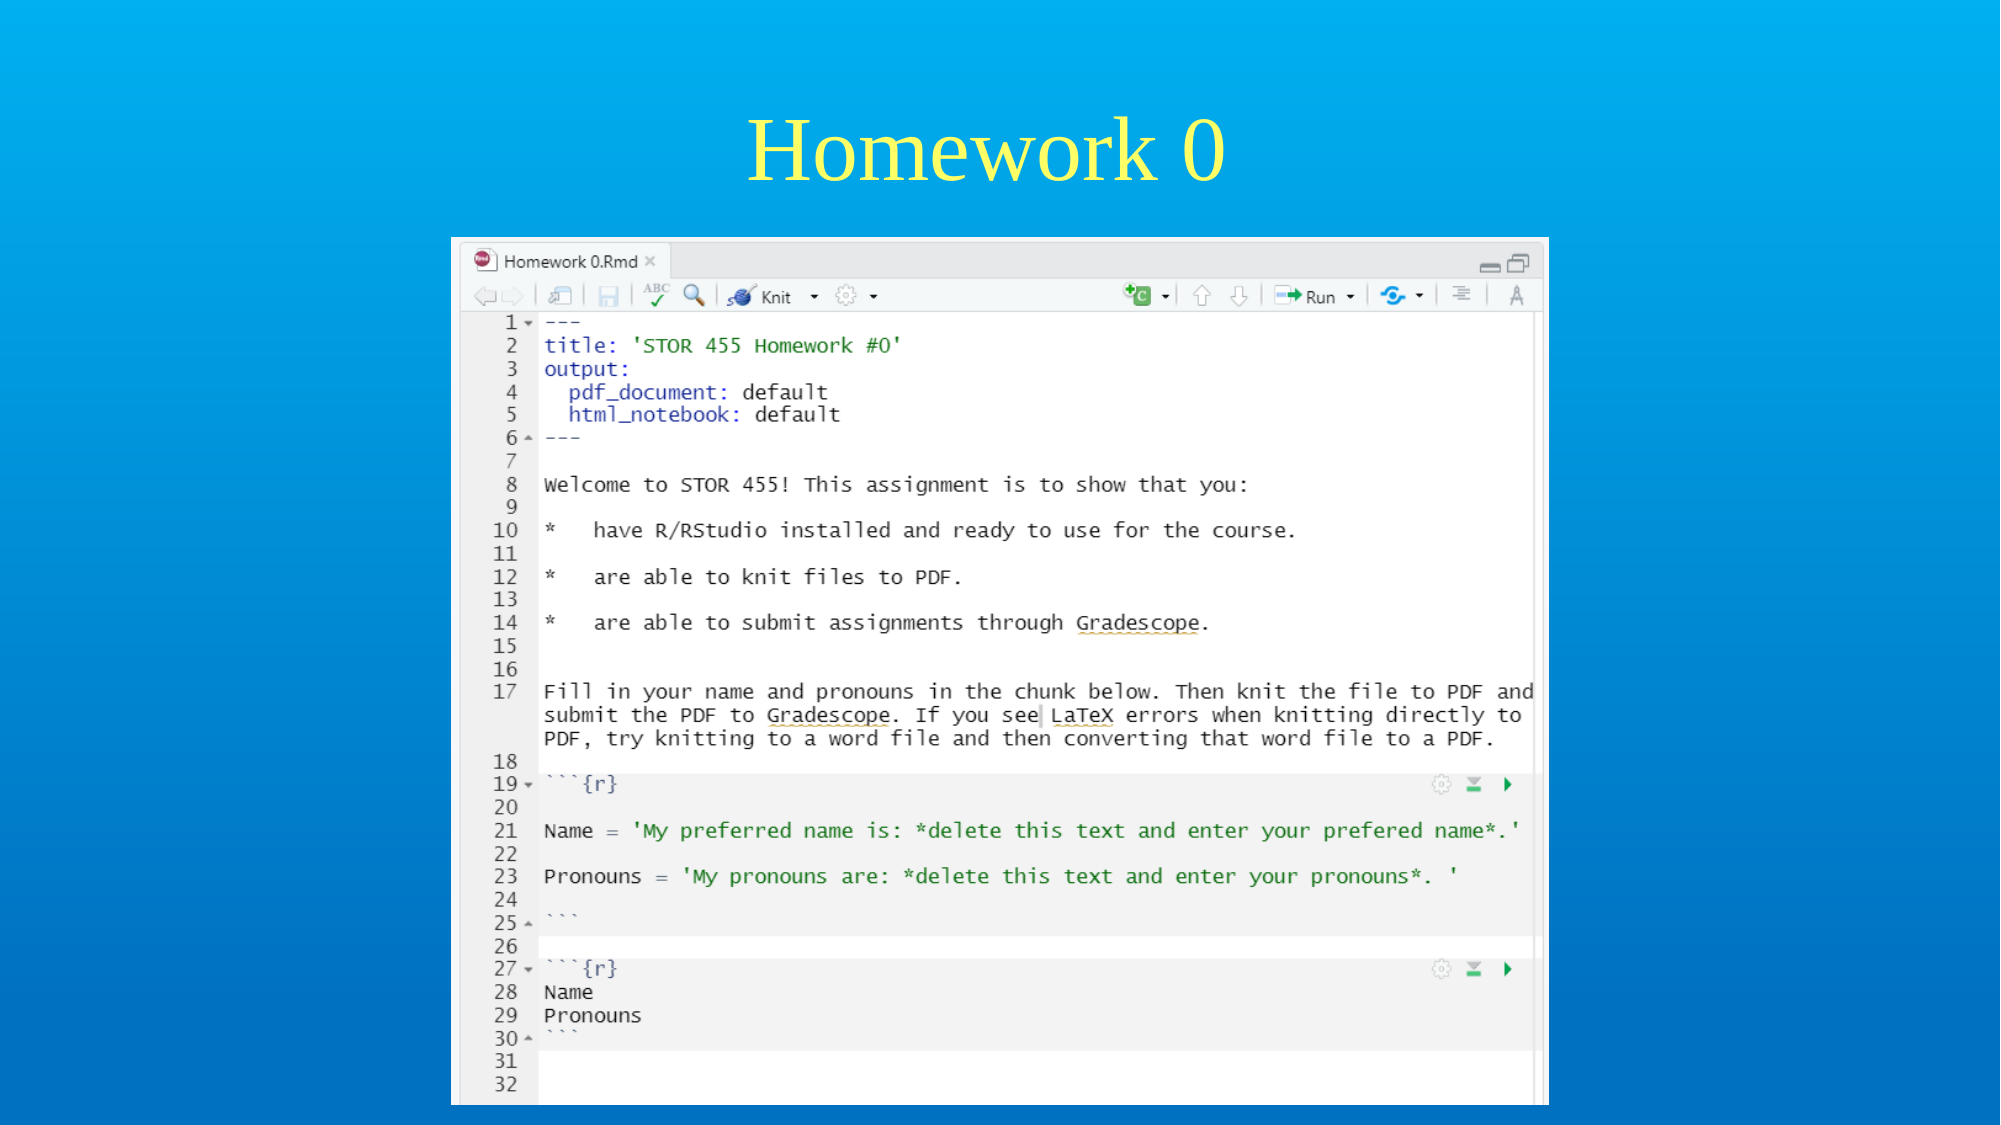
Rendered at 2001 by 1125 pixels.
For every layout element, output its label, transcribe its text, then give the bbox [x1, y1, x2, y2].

picture [0, 238, 2000, 1106]
title Homework 0 [350, 50, 1625, 238]
